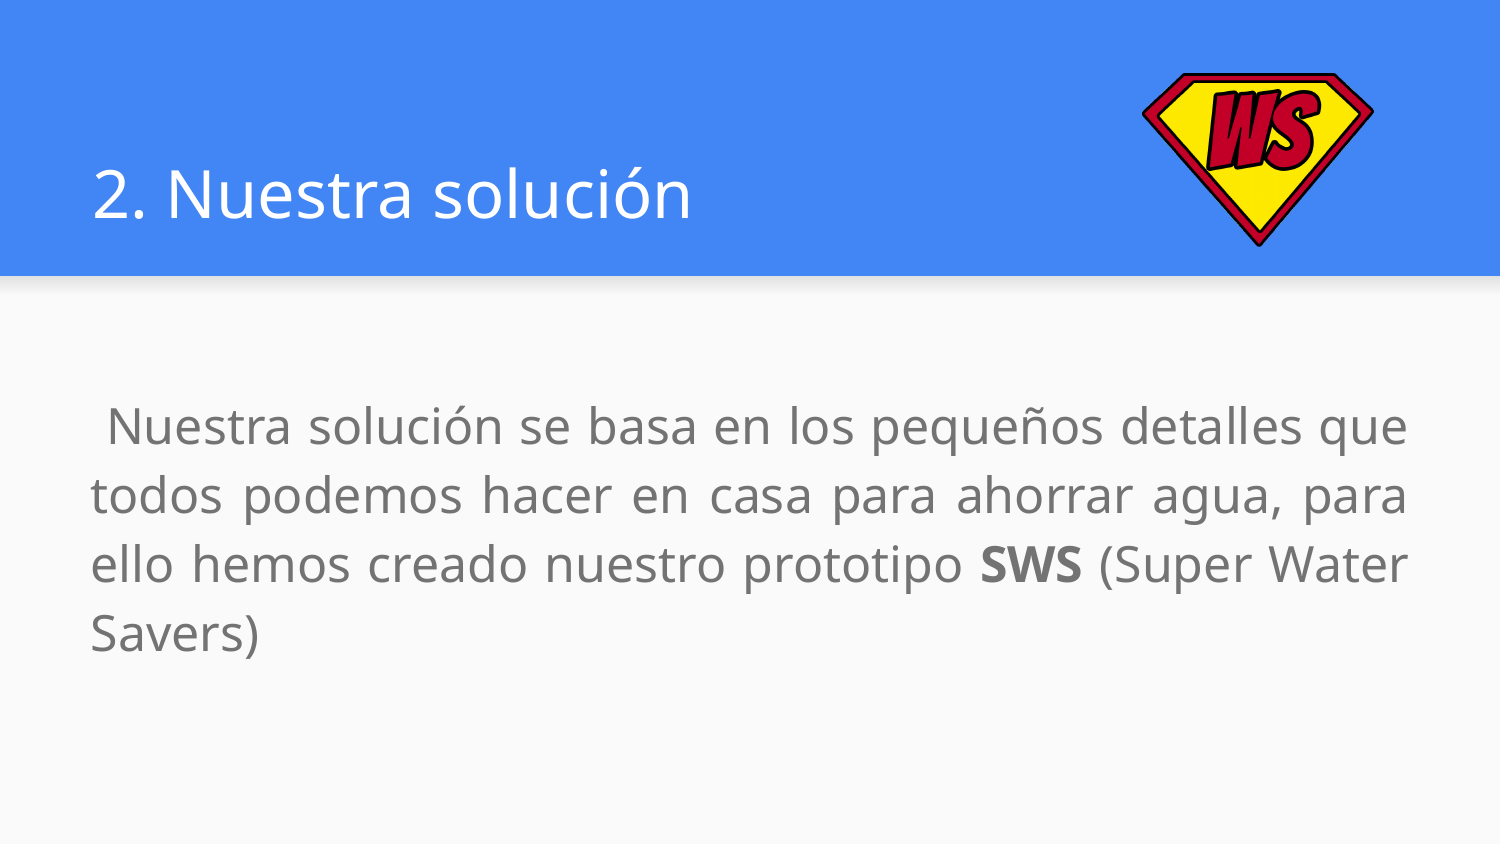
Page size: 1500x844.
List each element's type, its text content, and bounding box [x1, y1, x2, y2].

picture [1088, 69, 1427, 248]
title 2. Nuestra solución [77, 121, 1083, 248]
list ​Nuestra solución se basa en los pequeños detalles que todos podemos hacer en casa para ahorrar agua, para ello hemos creado nuestro prototipo SWS (Super Water Savers) [75, 371, 1425, 816]
